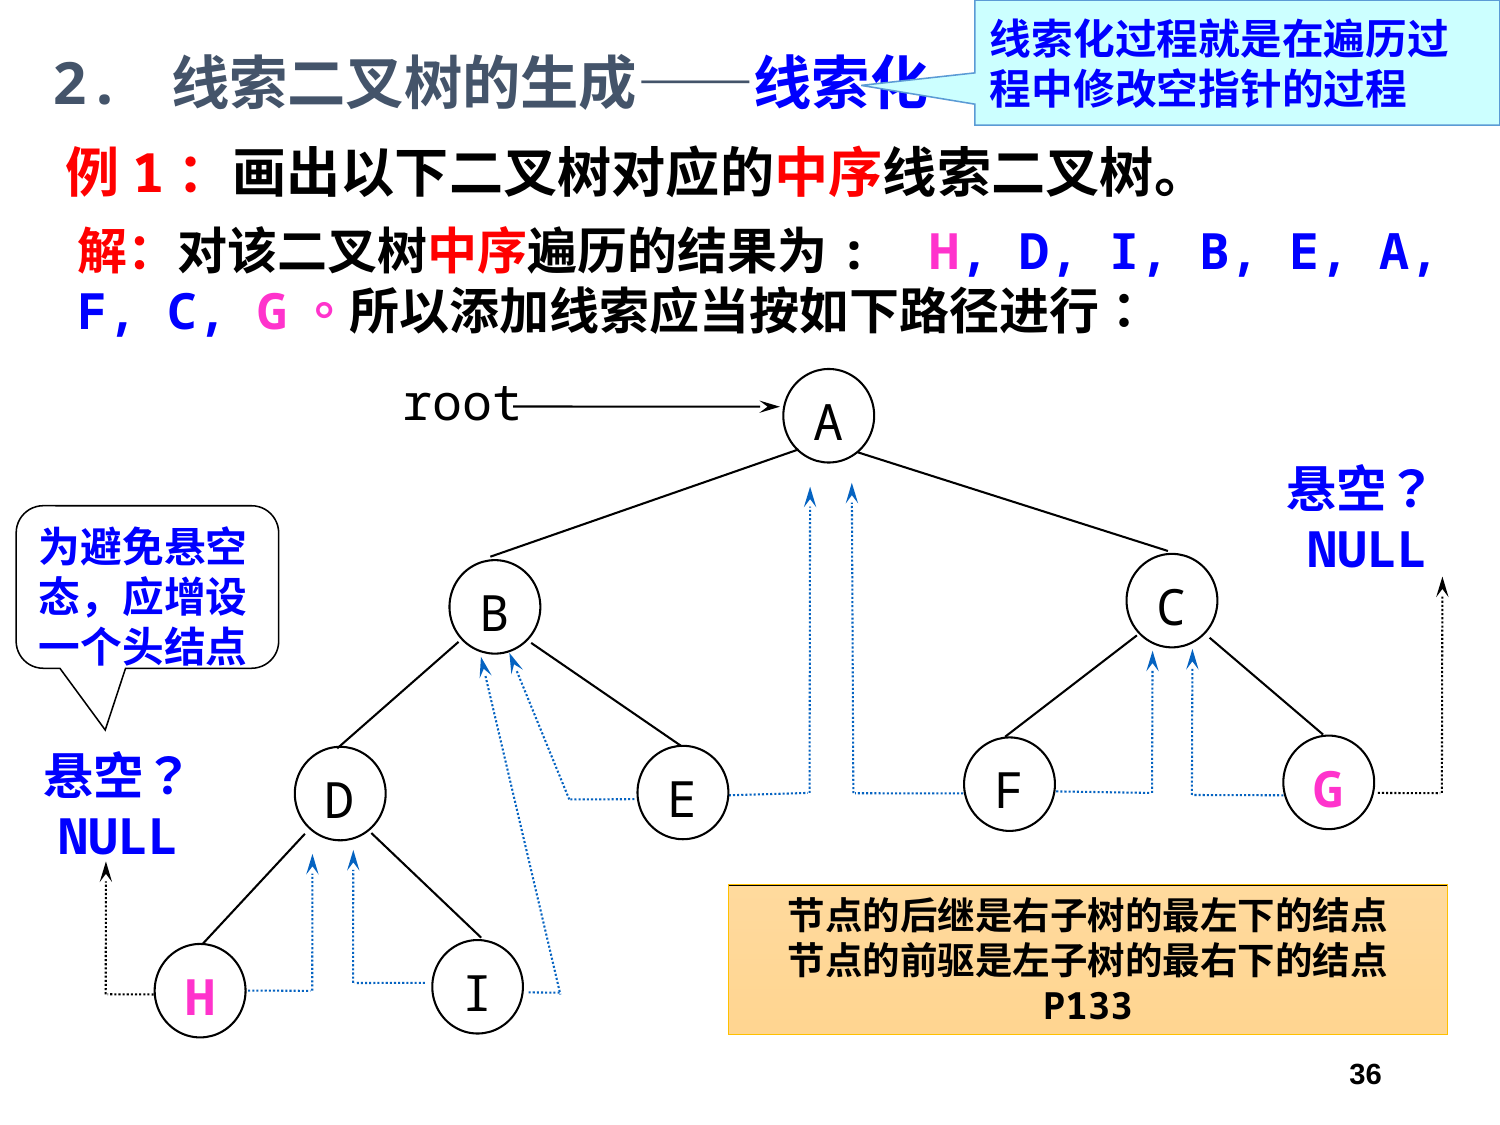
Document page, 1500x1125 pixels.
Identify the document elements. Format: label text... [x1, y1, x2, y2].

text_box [1377, 576, 1443, 794]
slide_number 36 [1059, 1042, 1397, 1103]
text_box 节点的后继是右子树的最左下的结点 节点的前驱是左子树的最右下的结点 P133 [1375, 884, 1448, 1035]
text_box 悬空？ NULL [24, 737, 154, 873]
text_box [105, 861, 154, 995]
title 例1：画出以下二叉树对应的中序线索二叉树。 [50, 137, 1325, 213]
text_box 悬空？ NULL [1375, 449, 1500, 585]
text_box 2. 线索二叉树的生成——线索化 [37, 37, 950, 125]
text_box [154, 362, 1375, 1038]
text_box 为避免悬空态，应增设一个头结点 [16, 505, 154, 730]
text_box 解：对该二叉树中序遍历的结果为: H, D, I, B, E, A, F, C, G。所以添加线索应当按如下路径进行： [62, 212, 1463, 348]
text_box 线索化过程就是在遍历过程中修改空指针的过程 [861, 0, 1500, 126]
